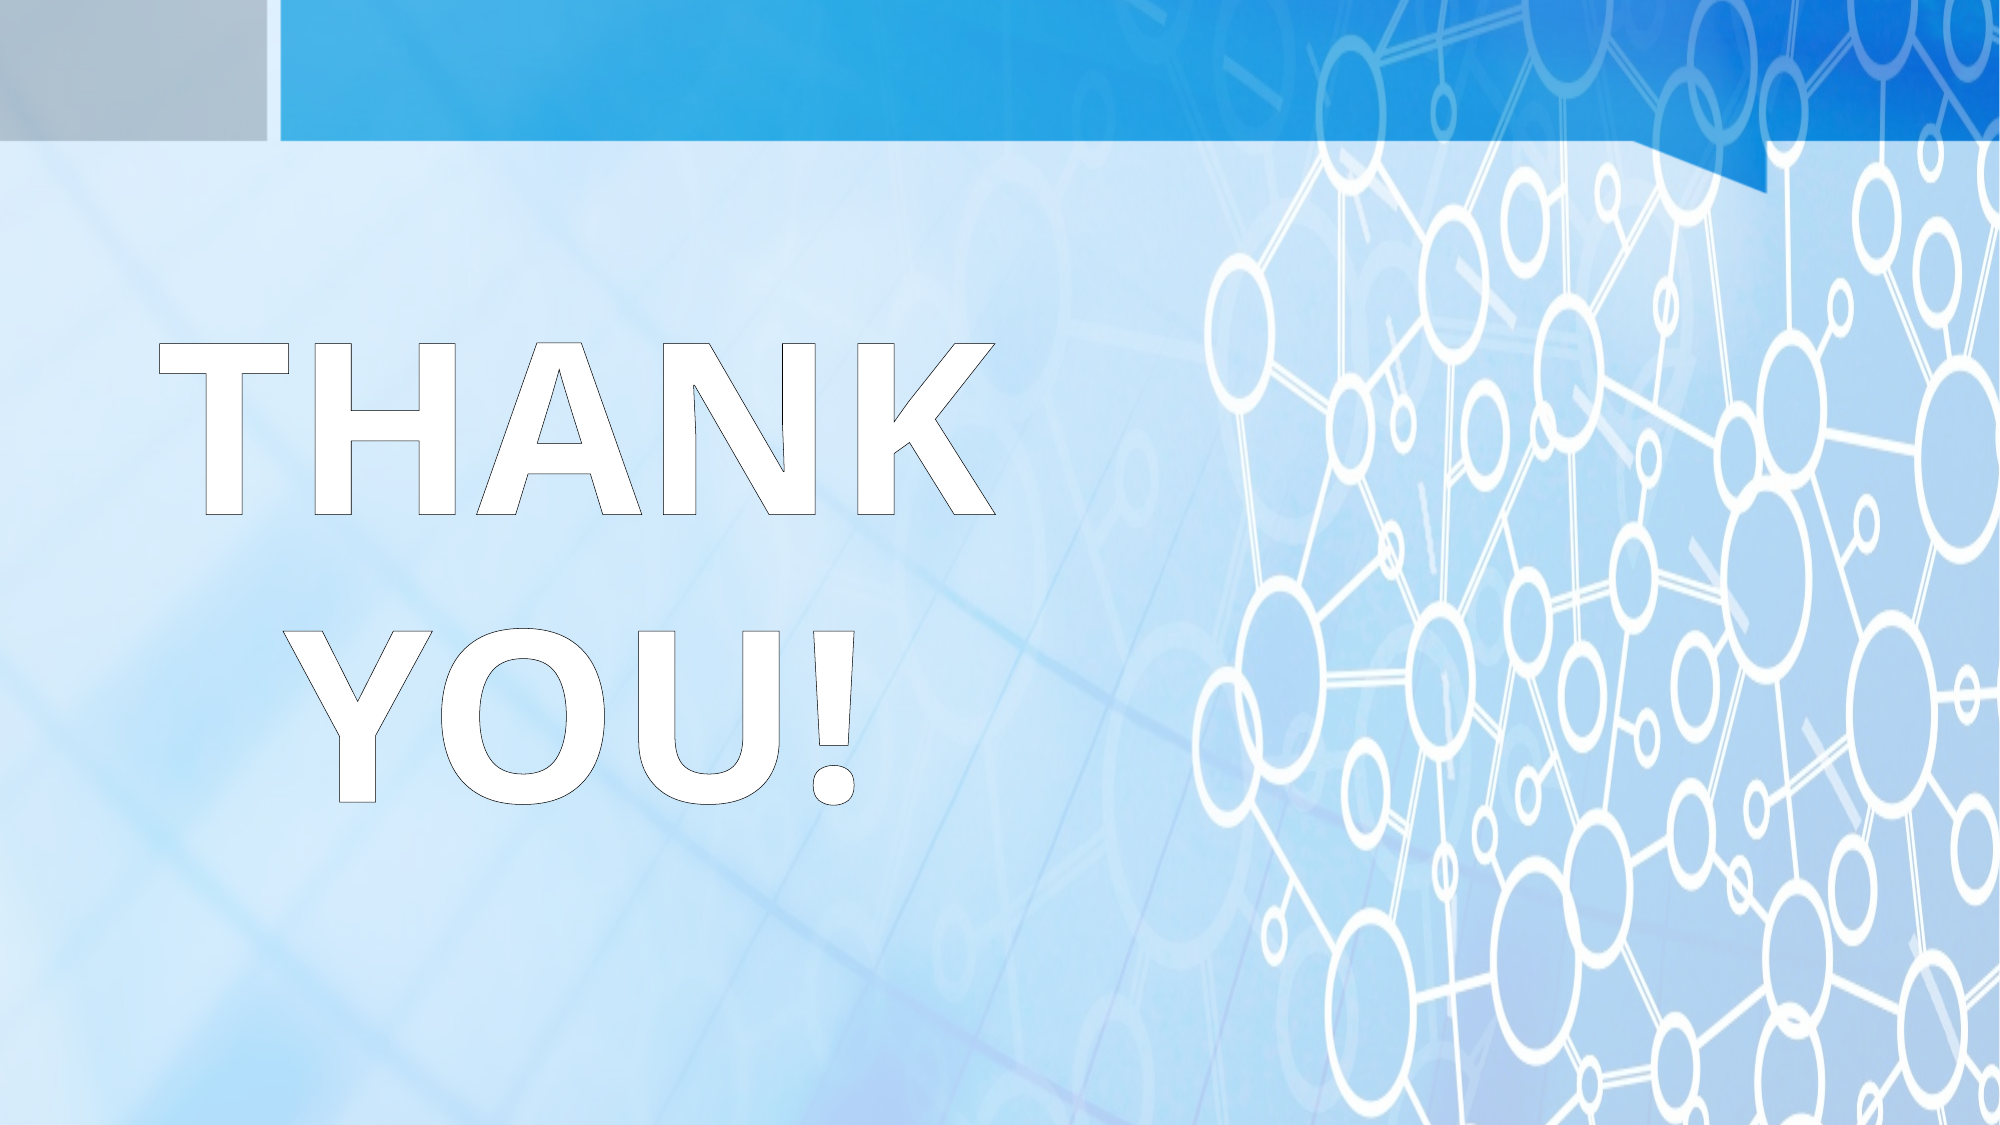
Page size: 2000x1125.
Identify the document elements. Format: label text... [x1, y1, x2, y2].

text_box [0, 0, 2000, 1125]
text_box THANK YOU! [71, 236, 1080, 889]
